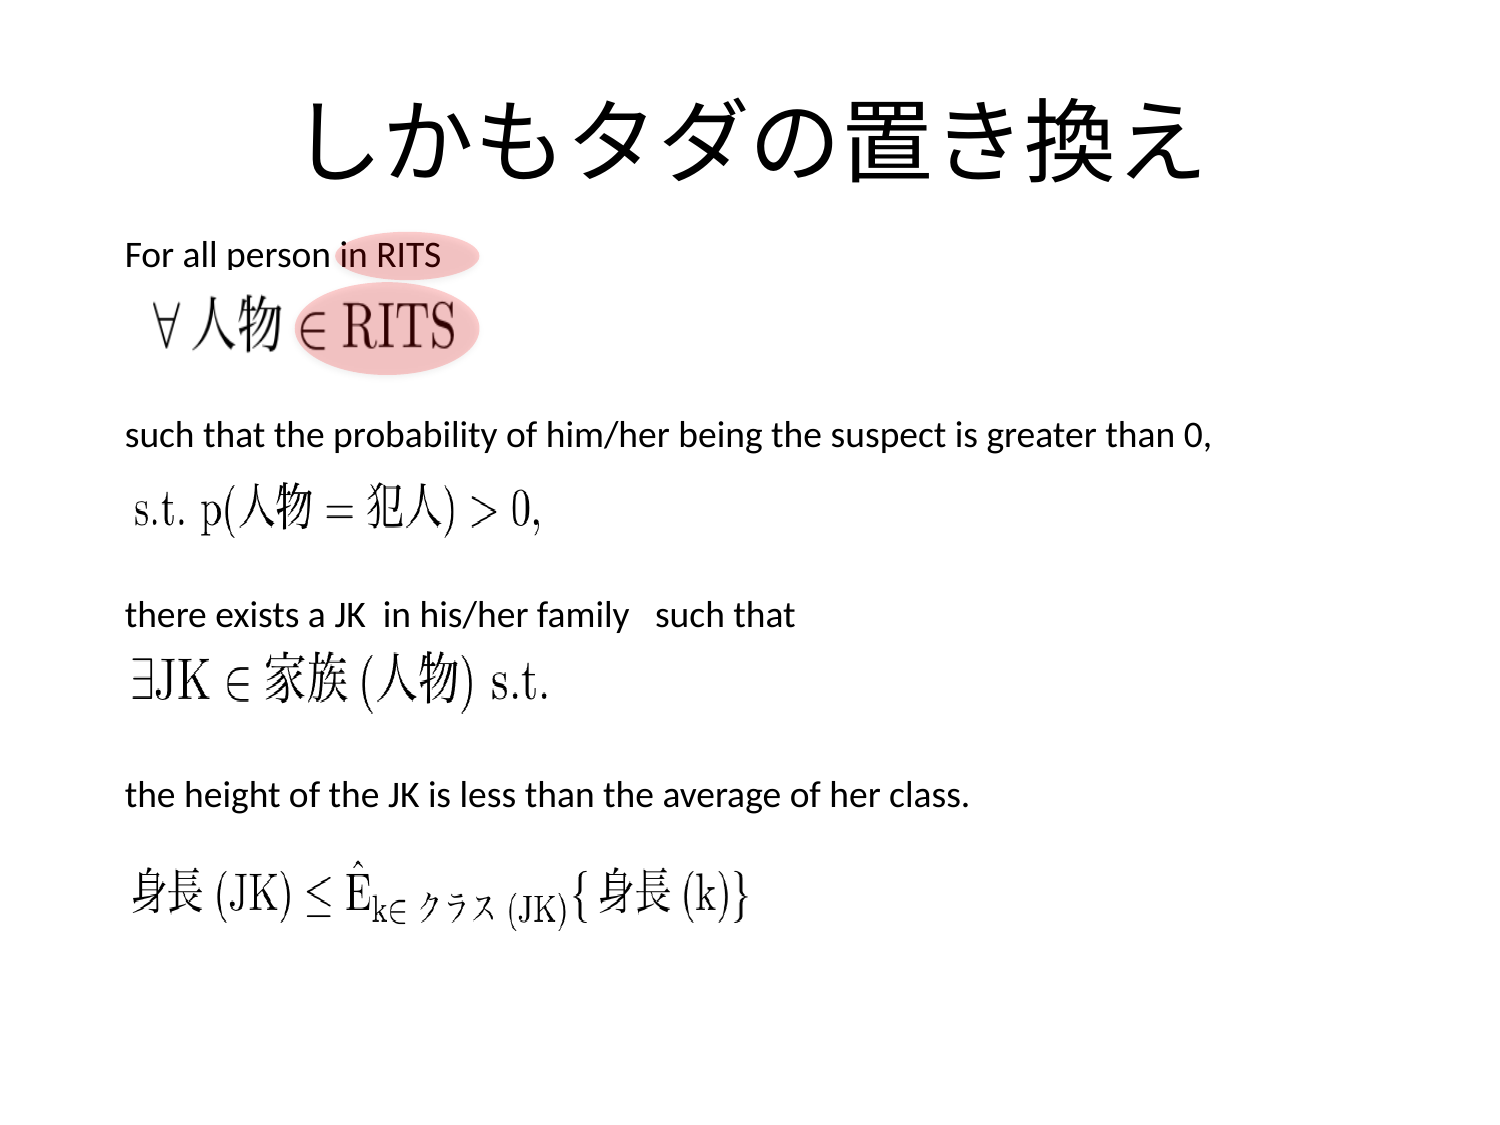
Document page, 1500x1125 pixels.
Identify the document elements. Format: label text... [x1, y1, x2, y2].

picture [120, 634, 552, 718]
picture [122, 844, 752, 934]
text_box For all person in RITS such that the probability of him/her being the suspect is greater than 0, there exists a JK in his/her family such that the height of the JK is less than the average of her class. [110, 222, 1435, 958]
text_box [334, 231, 481, 270]
picture [128, 470, 548, 551]
title しかもタダの置き換え [75, 45, 1425, 233]
text_box [472, 309, 481, 348]
picture [139, 270, 468, 376]
